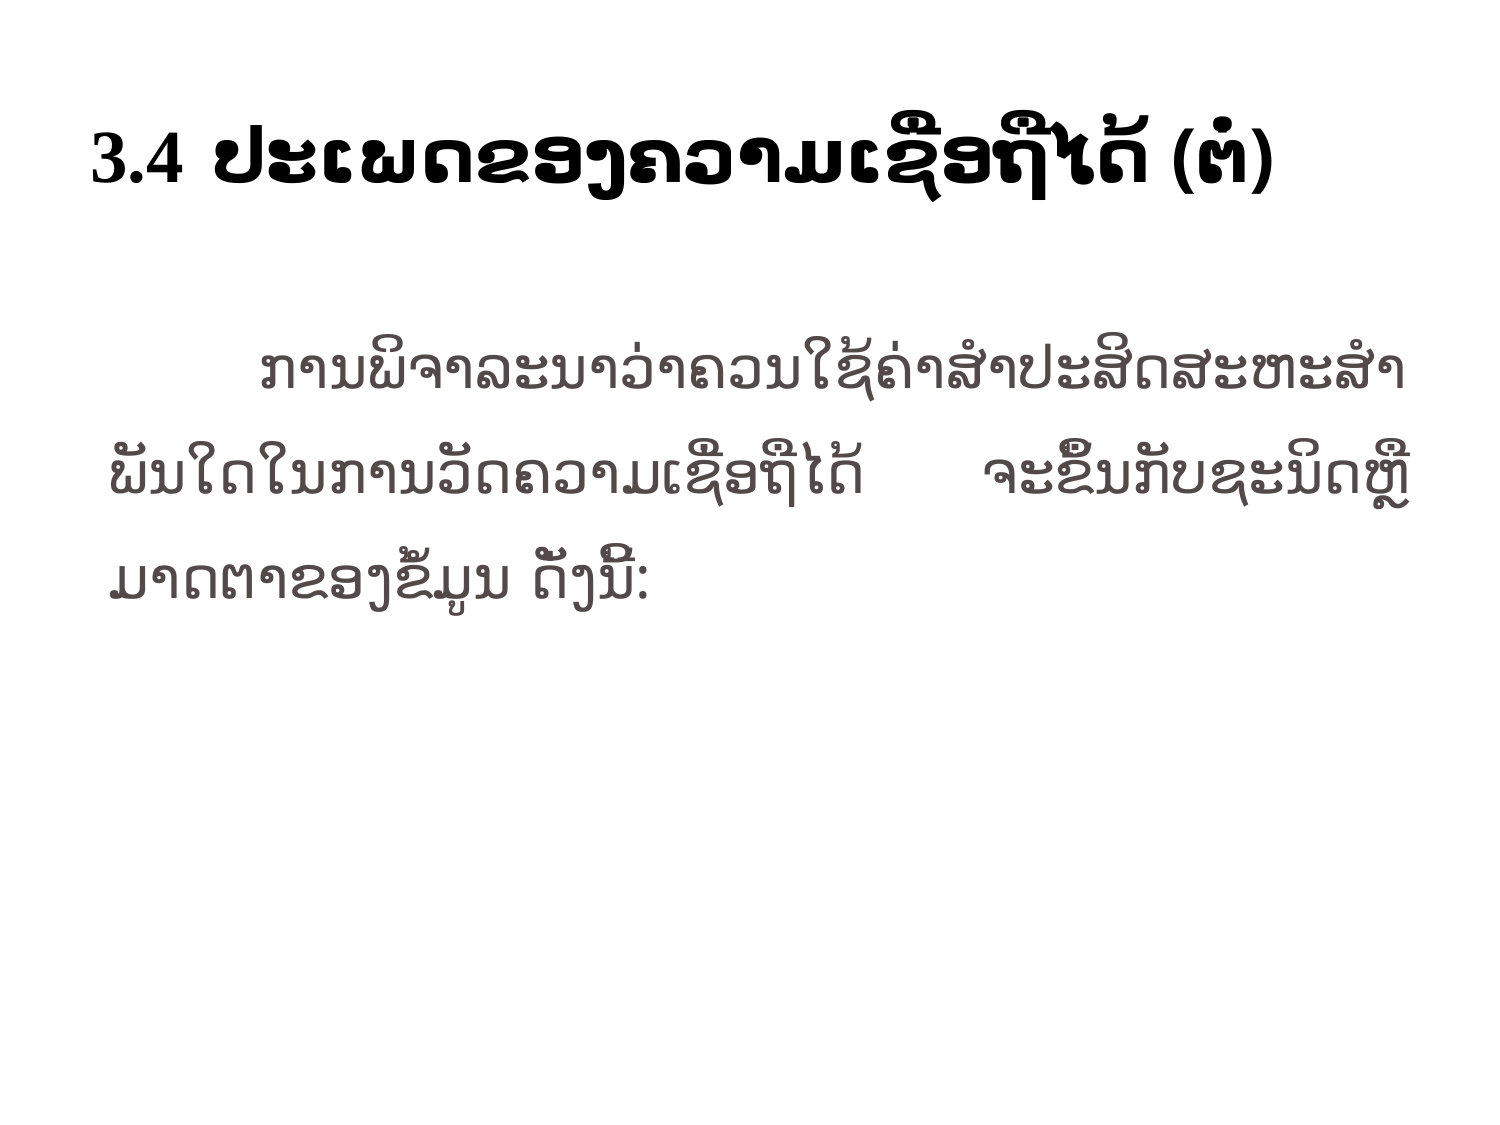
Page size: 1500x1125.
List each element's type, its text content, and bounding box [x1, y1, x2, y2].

title 3.4 ປະເພດຂອງຄວາມເຊື່ອຖືໄດ້ (ຕໍ່) [75, 45, 1425, 233]
list ການພິຈາລະນາວ່າຄວນໃຊ້ຄ່າສໍາປະສິດສະຫະສໍາພັນໃດໃນການວັດຄວາມເຊື່ອຖືໄດ້ ຈະຂຶ້ນກັບຊະນິດຫຼືມາດຕາຂອງຂໍ້ມູນ ດັ່ງນີ້: [75, 287, 1425, 1038]
